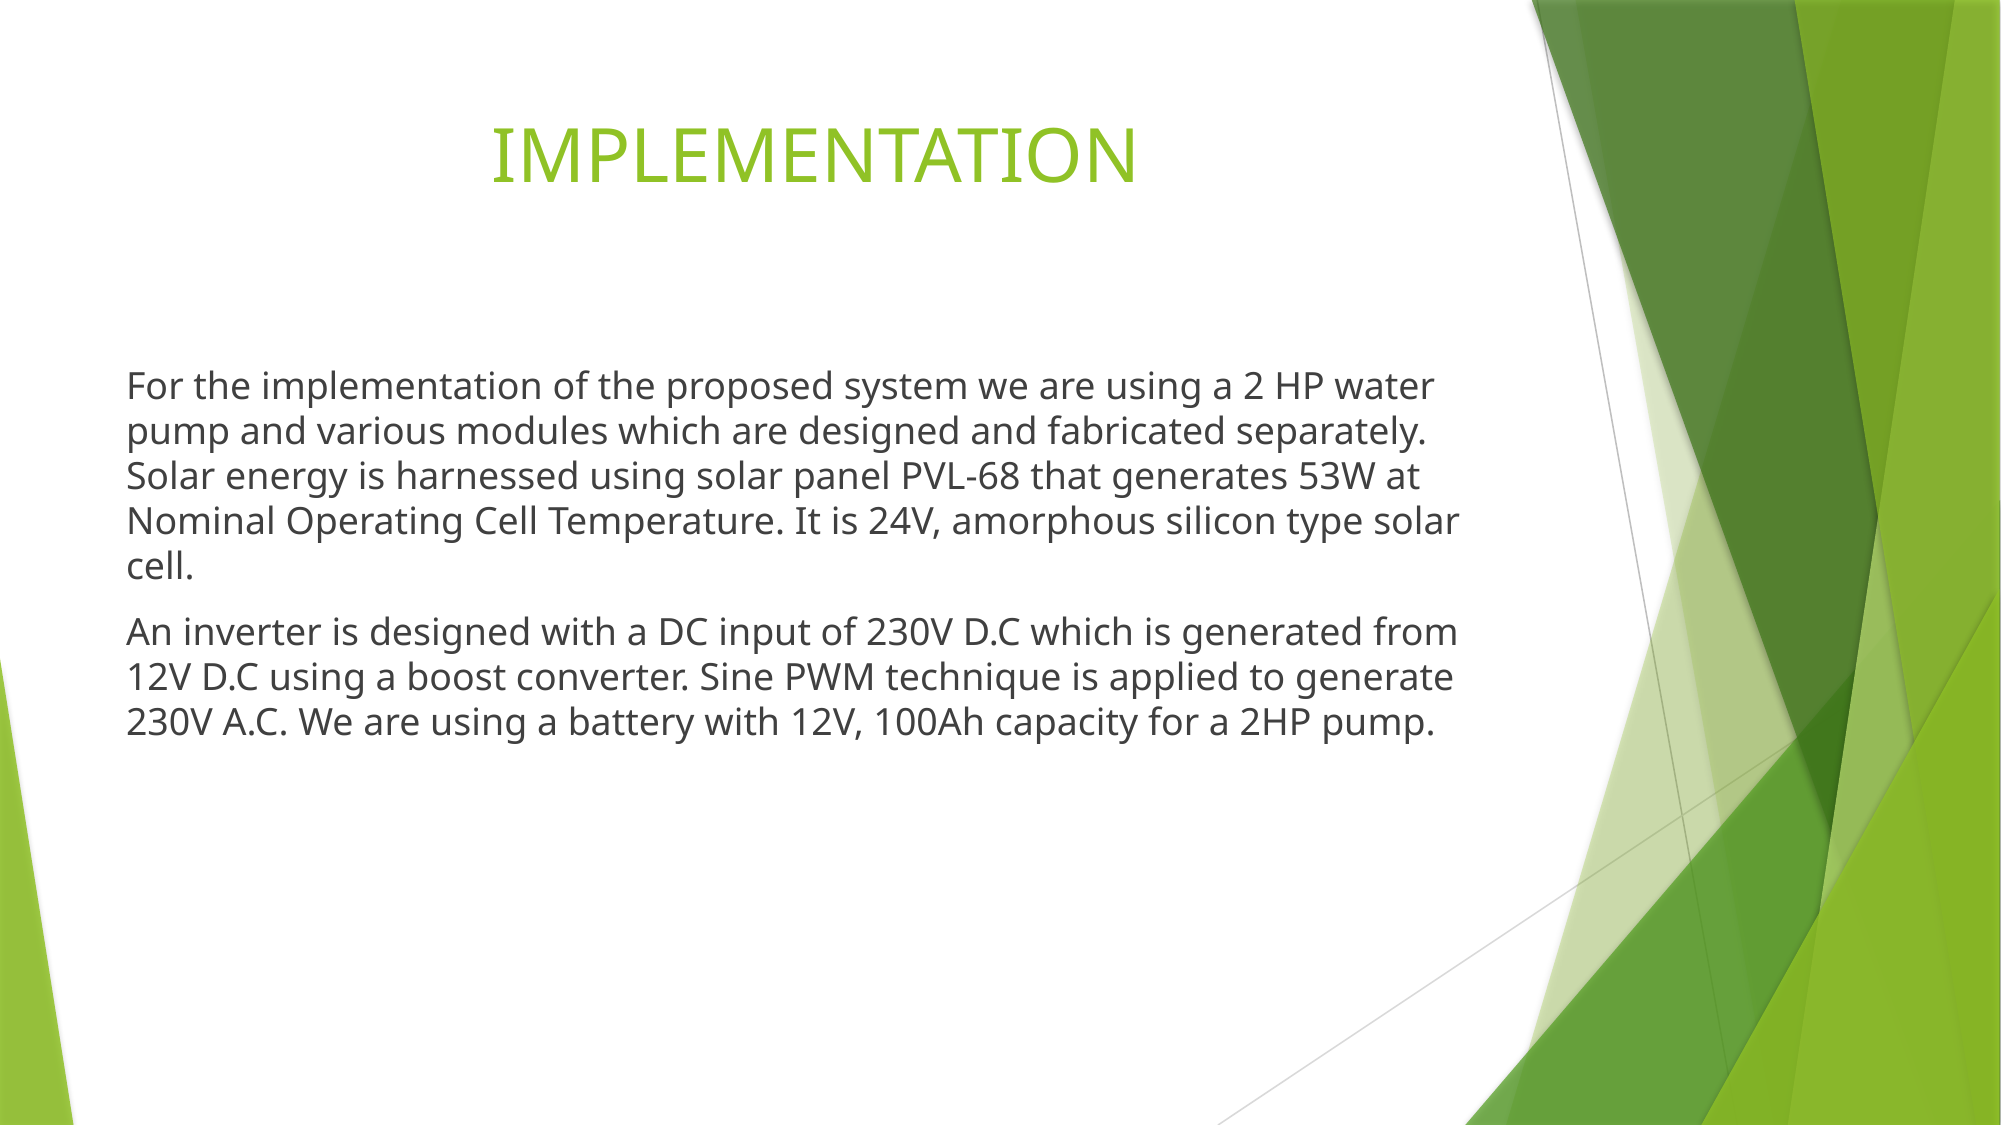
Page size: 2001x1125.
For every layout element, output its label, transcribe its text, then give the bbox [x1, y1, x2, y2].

list For the implementation of the proposed system we are using a 2 HP water pump and various modules which are designed and fabricated separately. Solar energy is harnessed using solar panel PVL-68 that generates 53W at Nominal Operating Cell Temperature. It is 24V, amorphous silicon type solar cell. An inverter is designed with a DC input of 230V D.C which is generated from 12V D.C using a boost converter. Sine PWM technique is applied to generate 230V A.C. We are using a battery with 12V, 100Ah capacity for a 2HP pump. [111, 354, 1522, 992]
title IMPLEMENTATION [111, 99, 1522, 317]
